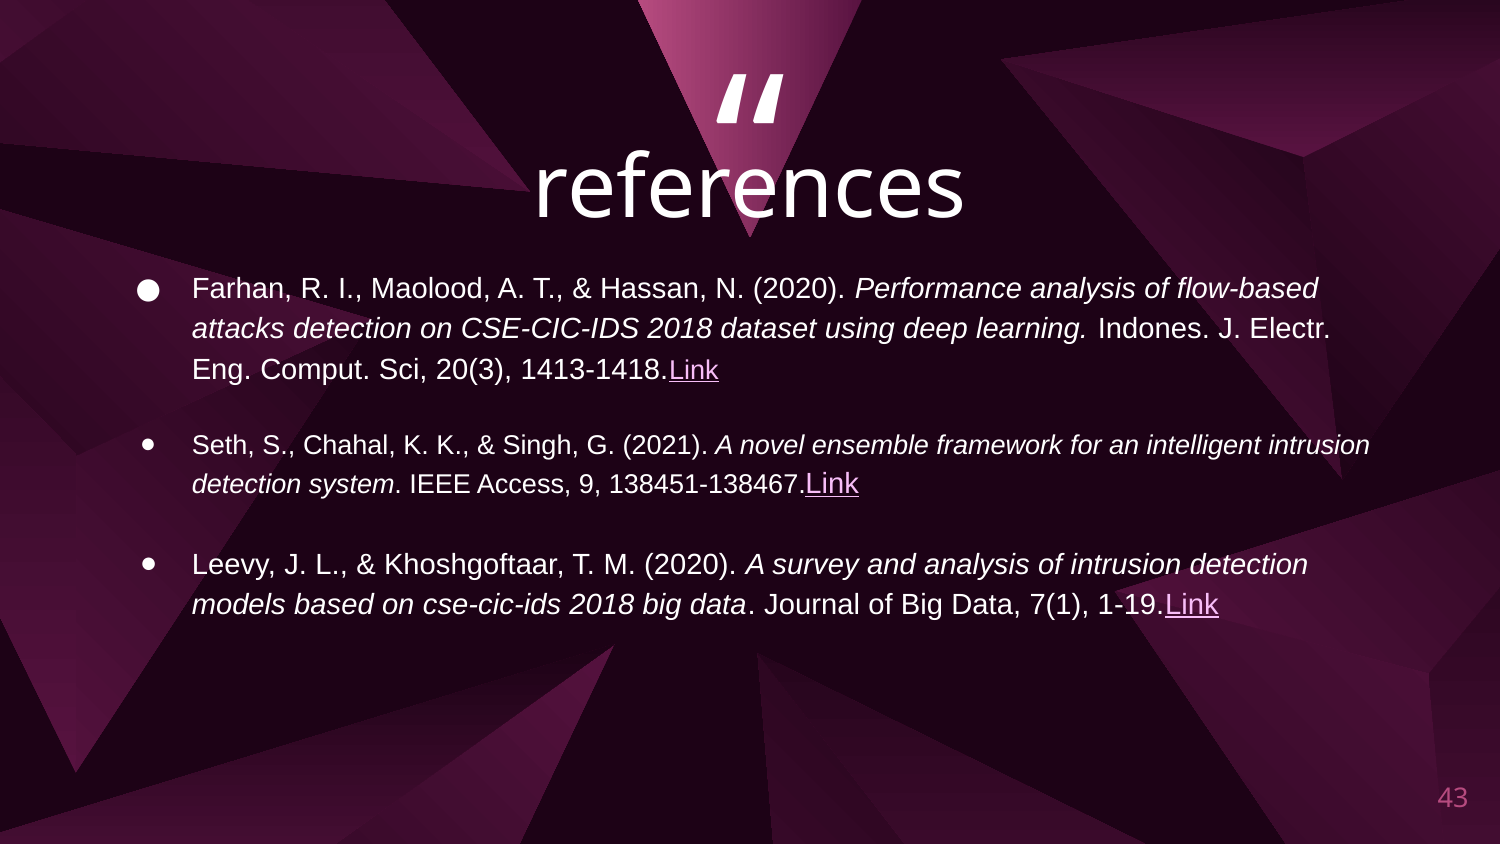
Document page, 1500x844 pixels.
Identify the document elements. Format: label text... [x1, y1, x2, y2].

text_box Farhan, R. I., Maolood, A. T., & Hassan, N. (2020). Performance analysis of flow-based attacks detection on CSE-CIC-IDS 2018 dataset using deep learning. Indones. J. Electr. Eng. Comput. Sci, 20(3), 1413-1418.Link Seth, S., Chahal, K. K., & Singh, G. (2021). A novel ensemble framework for an intelligent intrusion detection system. IEEE Access, 9, 138451-138467.Link Leevy, J. L., & Khoshgoftaar, T. M. (2020). A survey and analysis of intrusion detection models based on cse-cic-ids 2018 big data. Journal of Big Data, 7(1), 1-19.Link [101, 249, 1399, 810]
list references [326, 115, 1174, 249]
slide_number ‹#› [1402, 766, 1469, 832]
